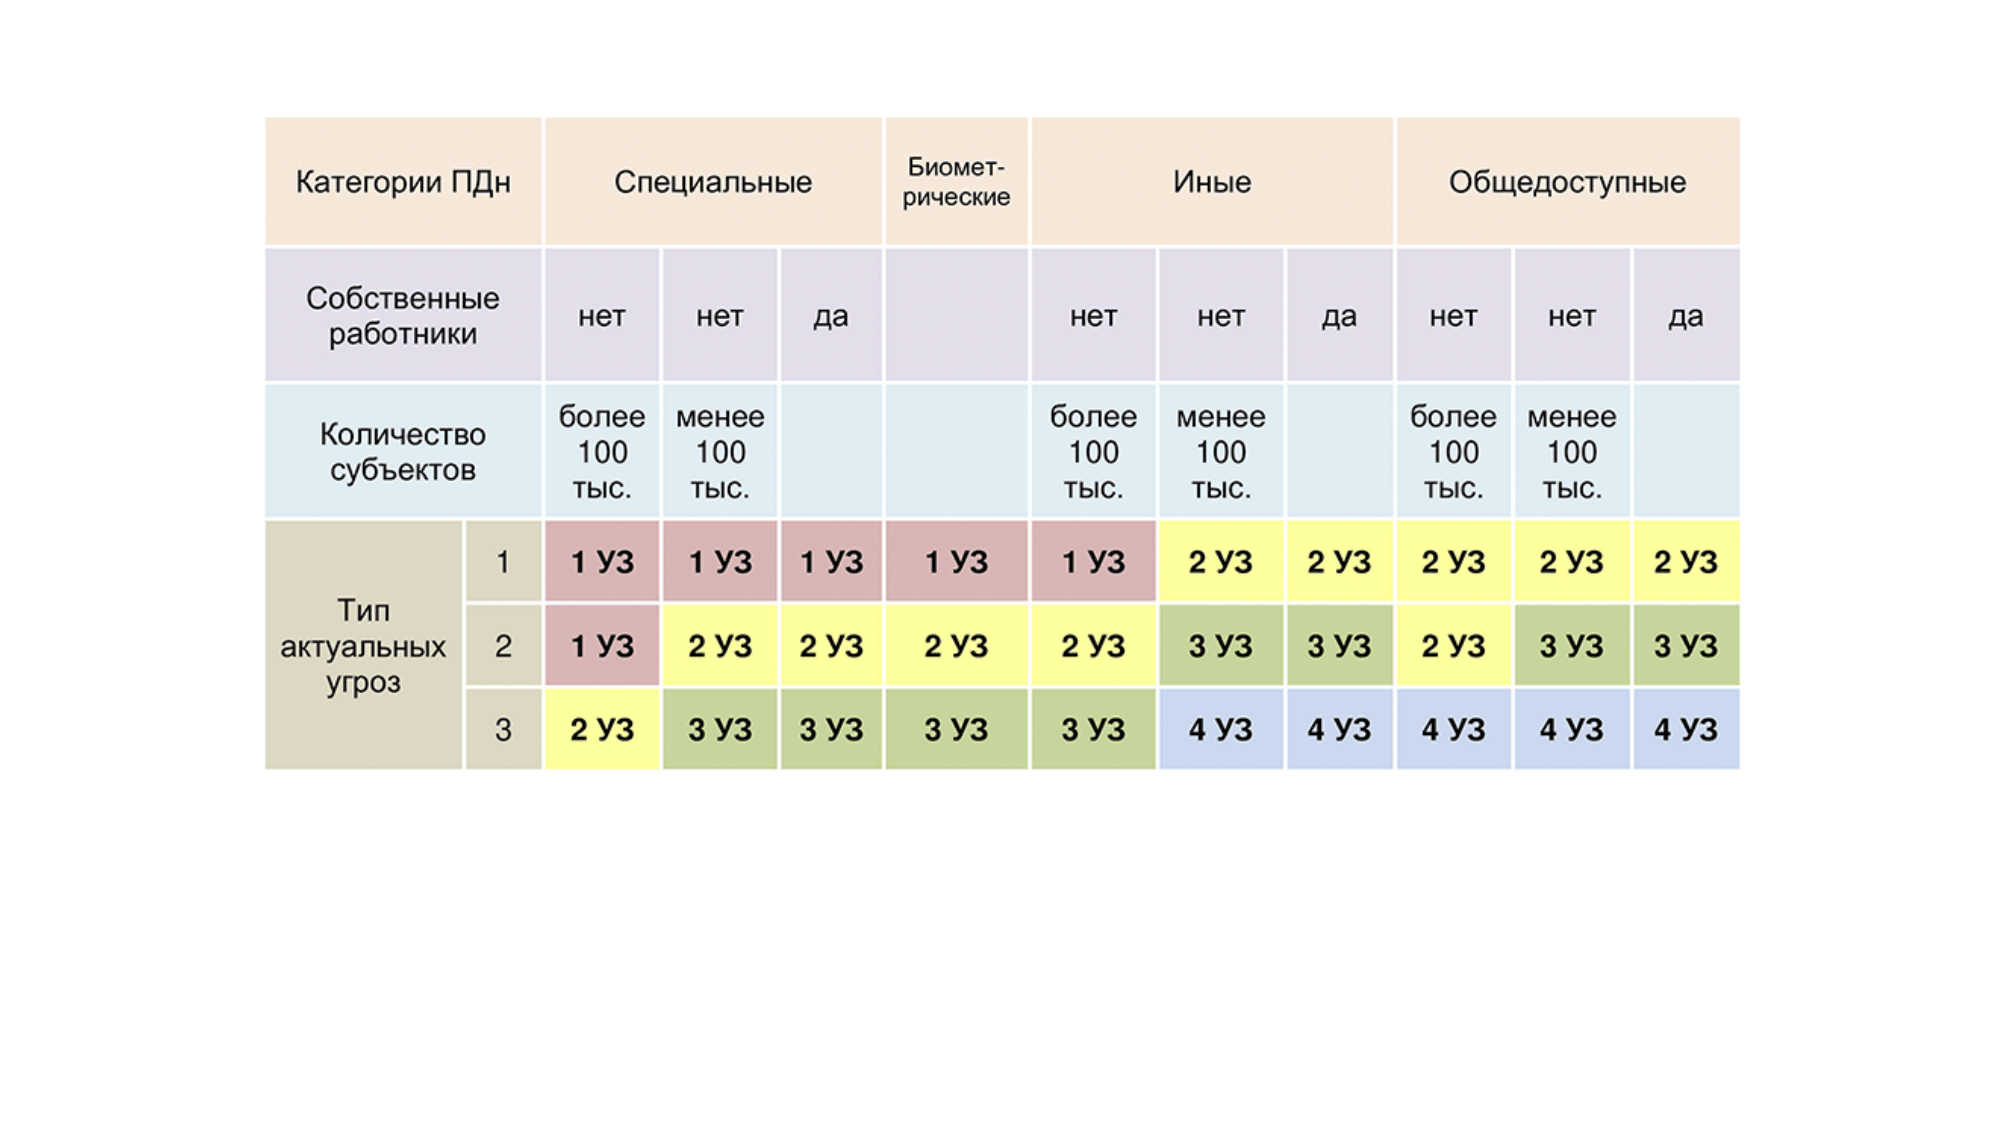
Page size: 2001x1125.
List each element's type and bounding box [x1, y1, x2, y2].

picture [260, 113, 1744, 776]
